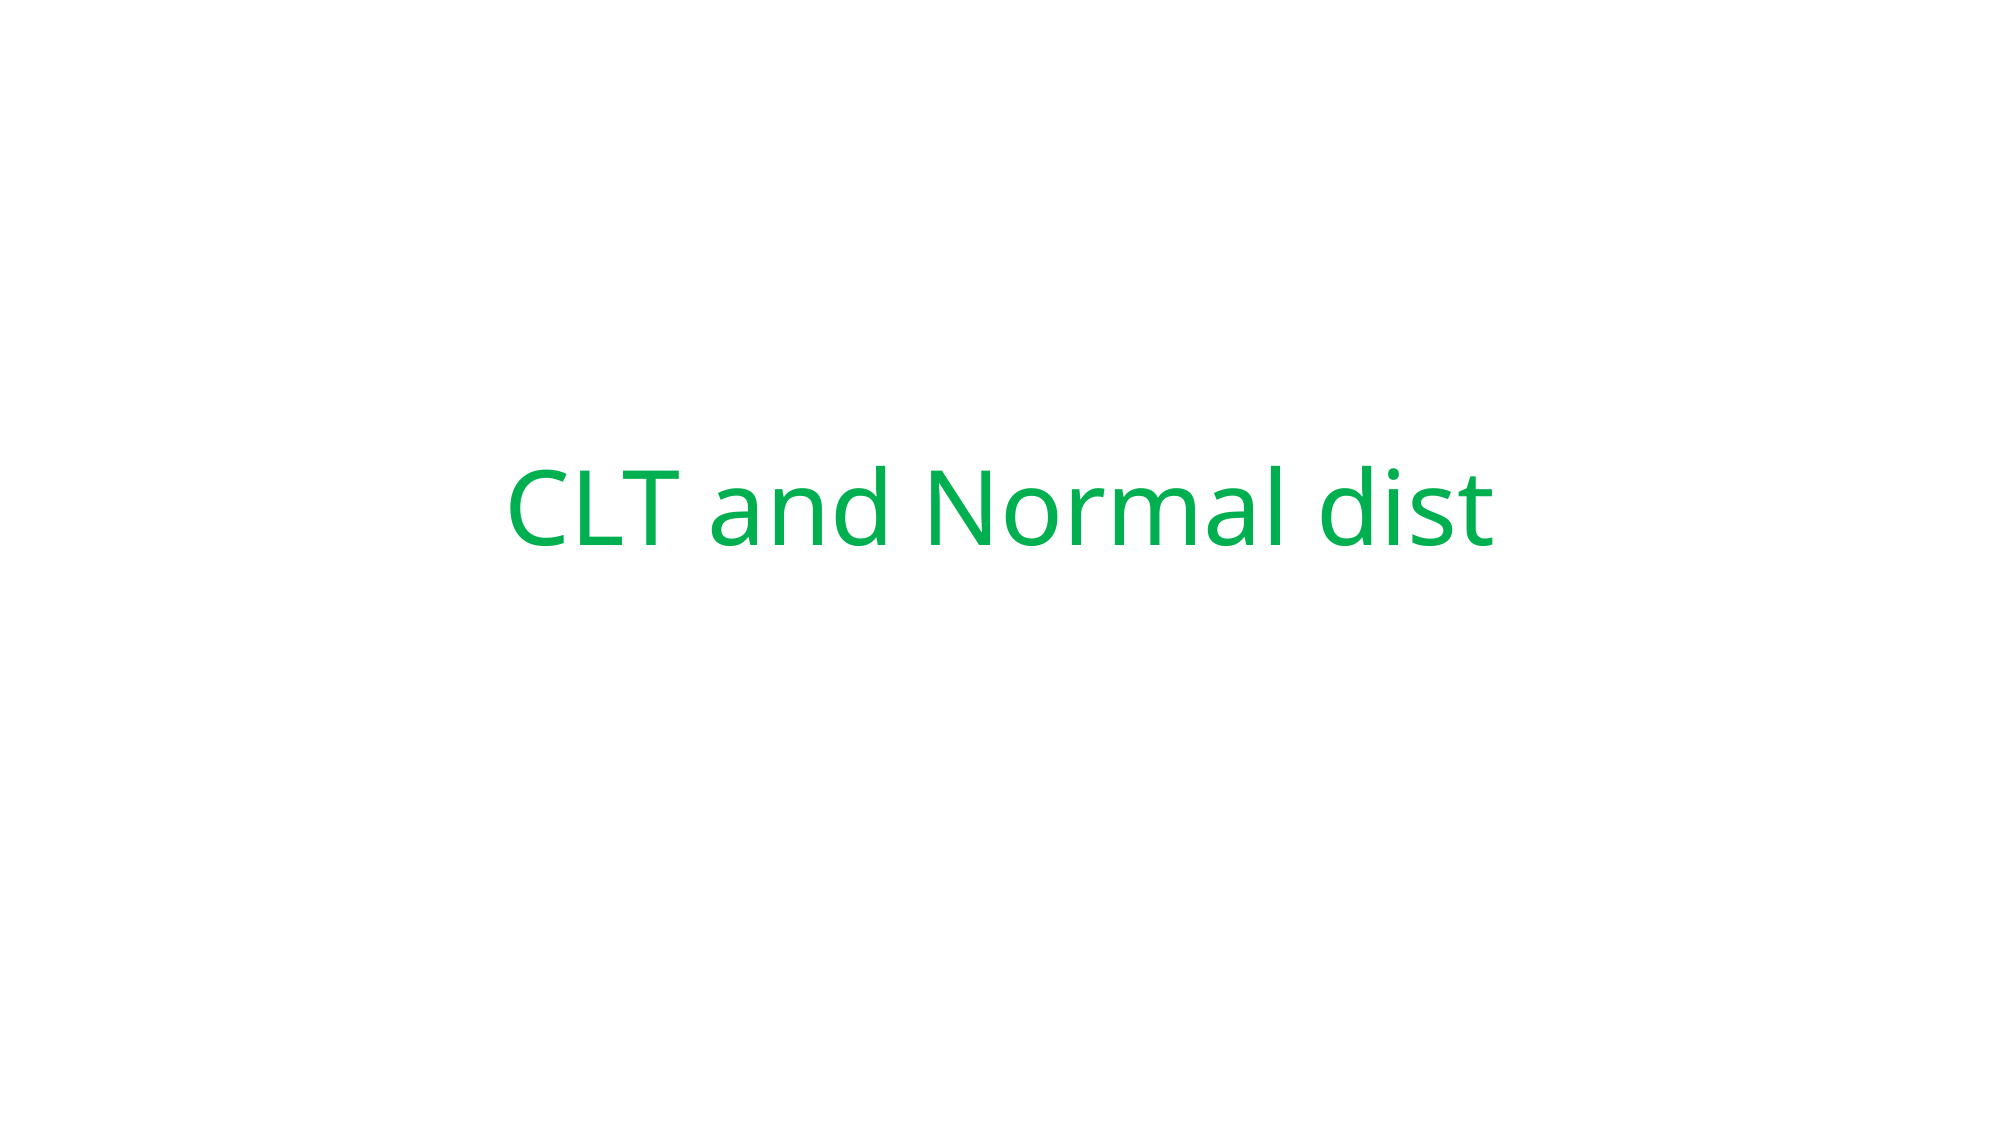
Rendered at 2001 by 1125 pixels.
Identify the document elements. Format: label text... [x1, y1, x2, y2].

title CLT and Normal dist [249, 184, 1750, 576]
